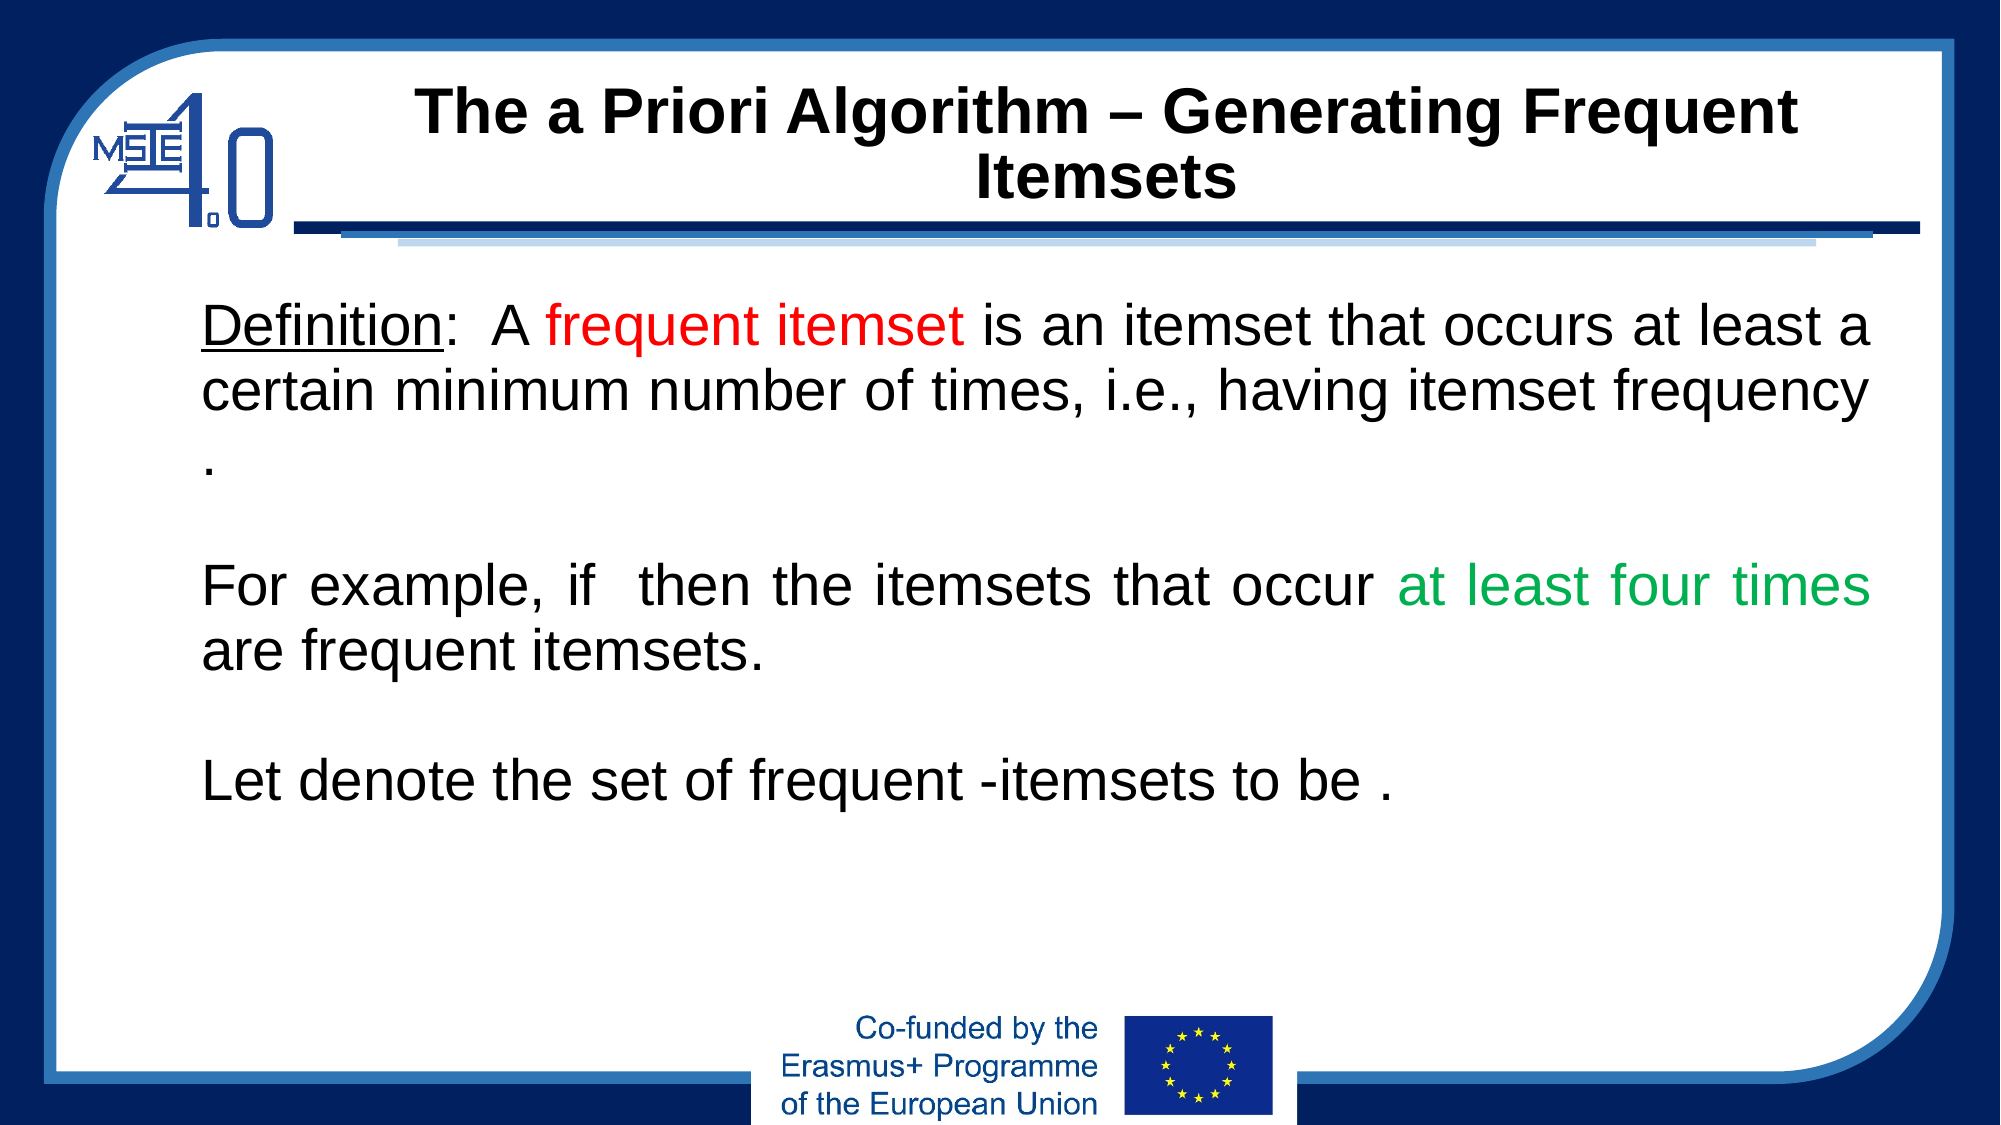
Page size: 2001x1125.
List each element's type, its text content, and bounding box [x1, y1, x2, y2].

title The a Priori Algorithm – Generating Frequent Itemsets [294, 73, 1921, 220]
picture [751, 1003, 1298, 1125]
